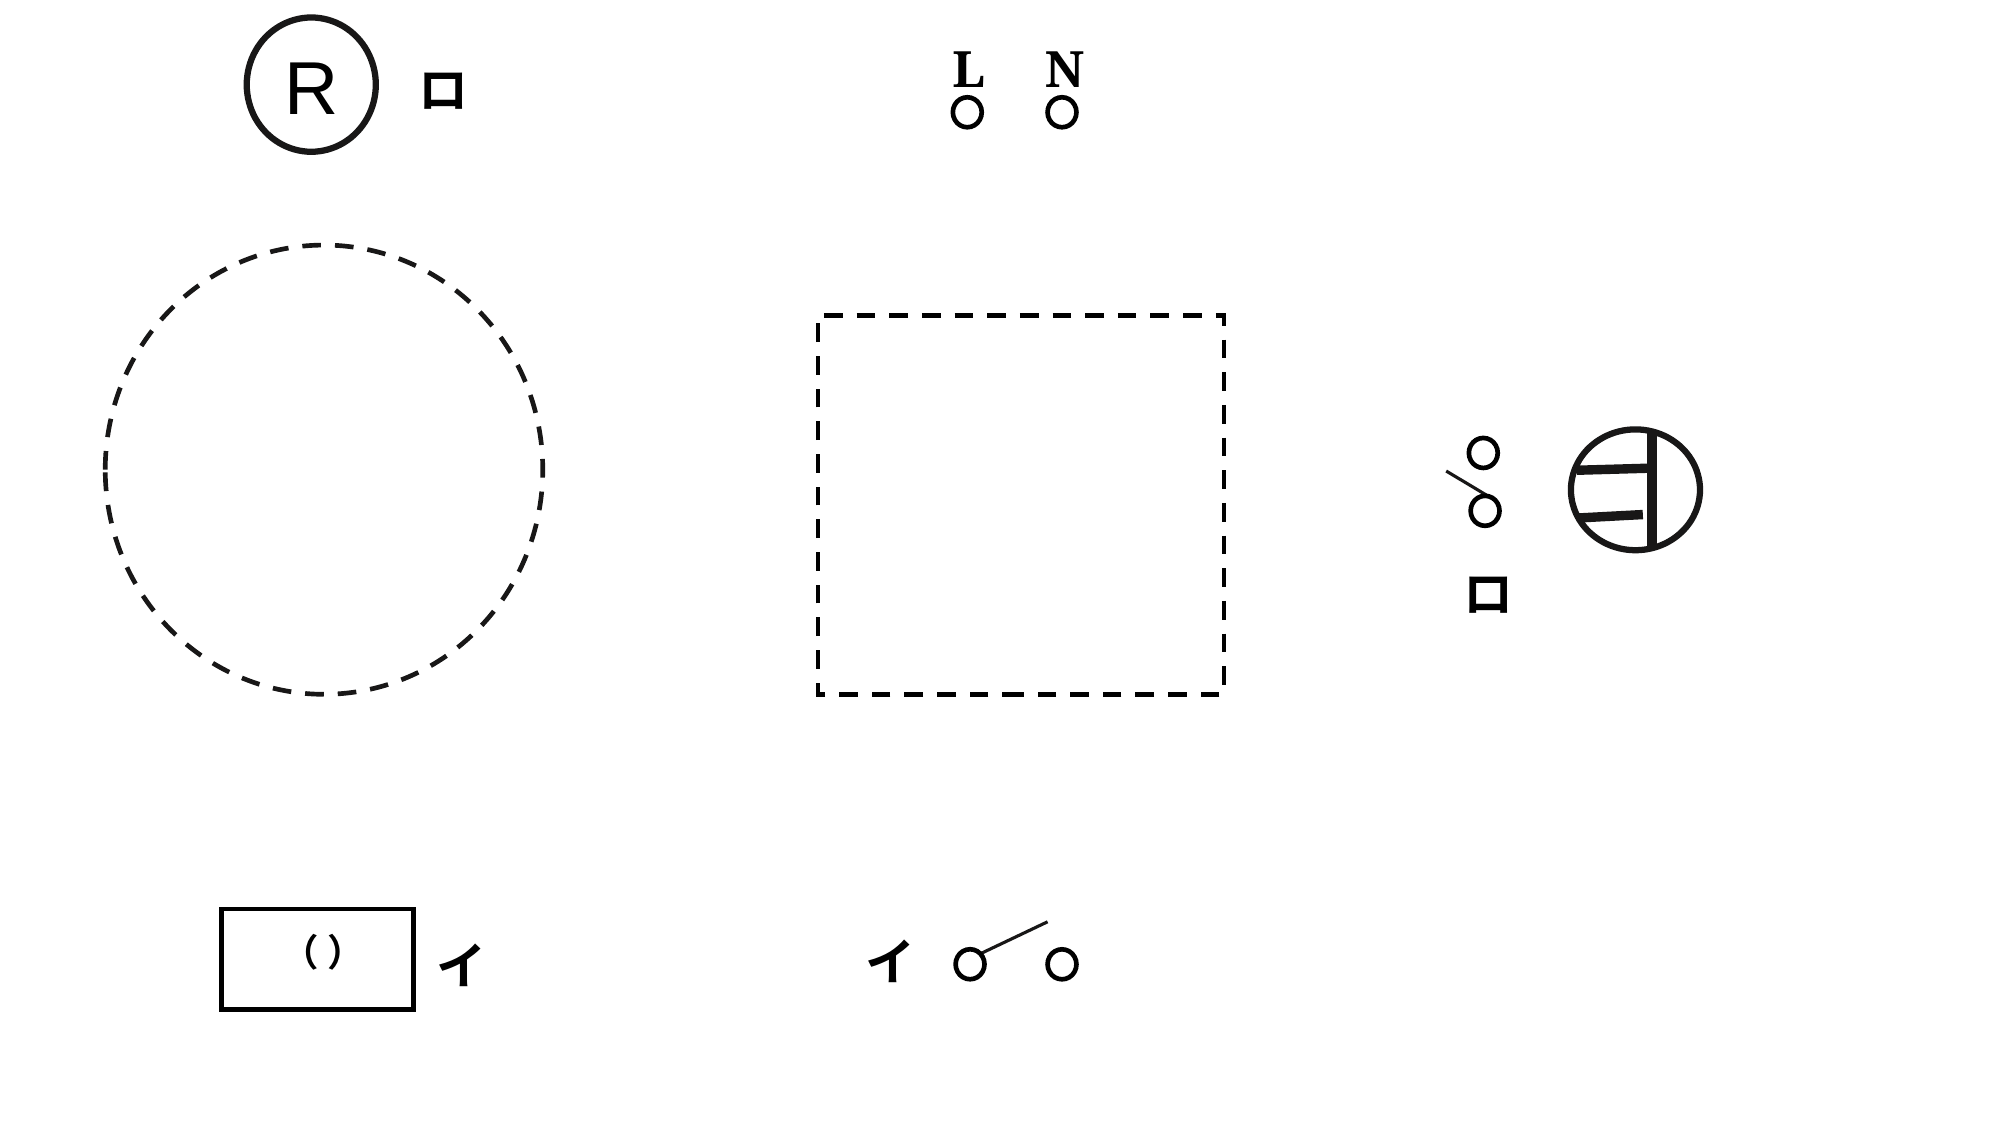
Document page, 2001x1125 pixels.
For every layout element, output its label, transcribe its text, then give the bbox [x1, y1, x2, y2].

text_box [1046, 96, 1078, 129]
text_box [1446, 470, 1496, 501]
text_box ロ [1448, 555, 1529, 630]
text_box L [937, 29, 1000, 105]
text_box [1469, 499, 1501, 527]
text_box [1569, 428, 1651, 552]
text_box [951, 96, 983, 129]
text_box イ [398, 927, 502, 1003]
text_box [980, 921, 1048, 954]
text_box （） [220, 908, 415, 1011]
text_box （ ） [267, 921, 394, 998]
text_box R [245, 16, 377, 153]
text_box ロ [403, 51, 484, 127]
text_box イ [850, 923, 931, 999]
text_box [1046, 948, 1078, 981]
text_box [1467, 436, 1499, 469]
text_box N [1030, 29, 1100, 105]
text_box [104, 244, 544, 696]
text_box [1579, 514, 1643, 518]
text_box [1657, 431, 1702, 548]
text_box [954, 948, 986, 981]
text_box [817, 314, 1225, 695]
